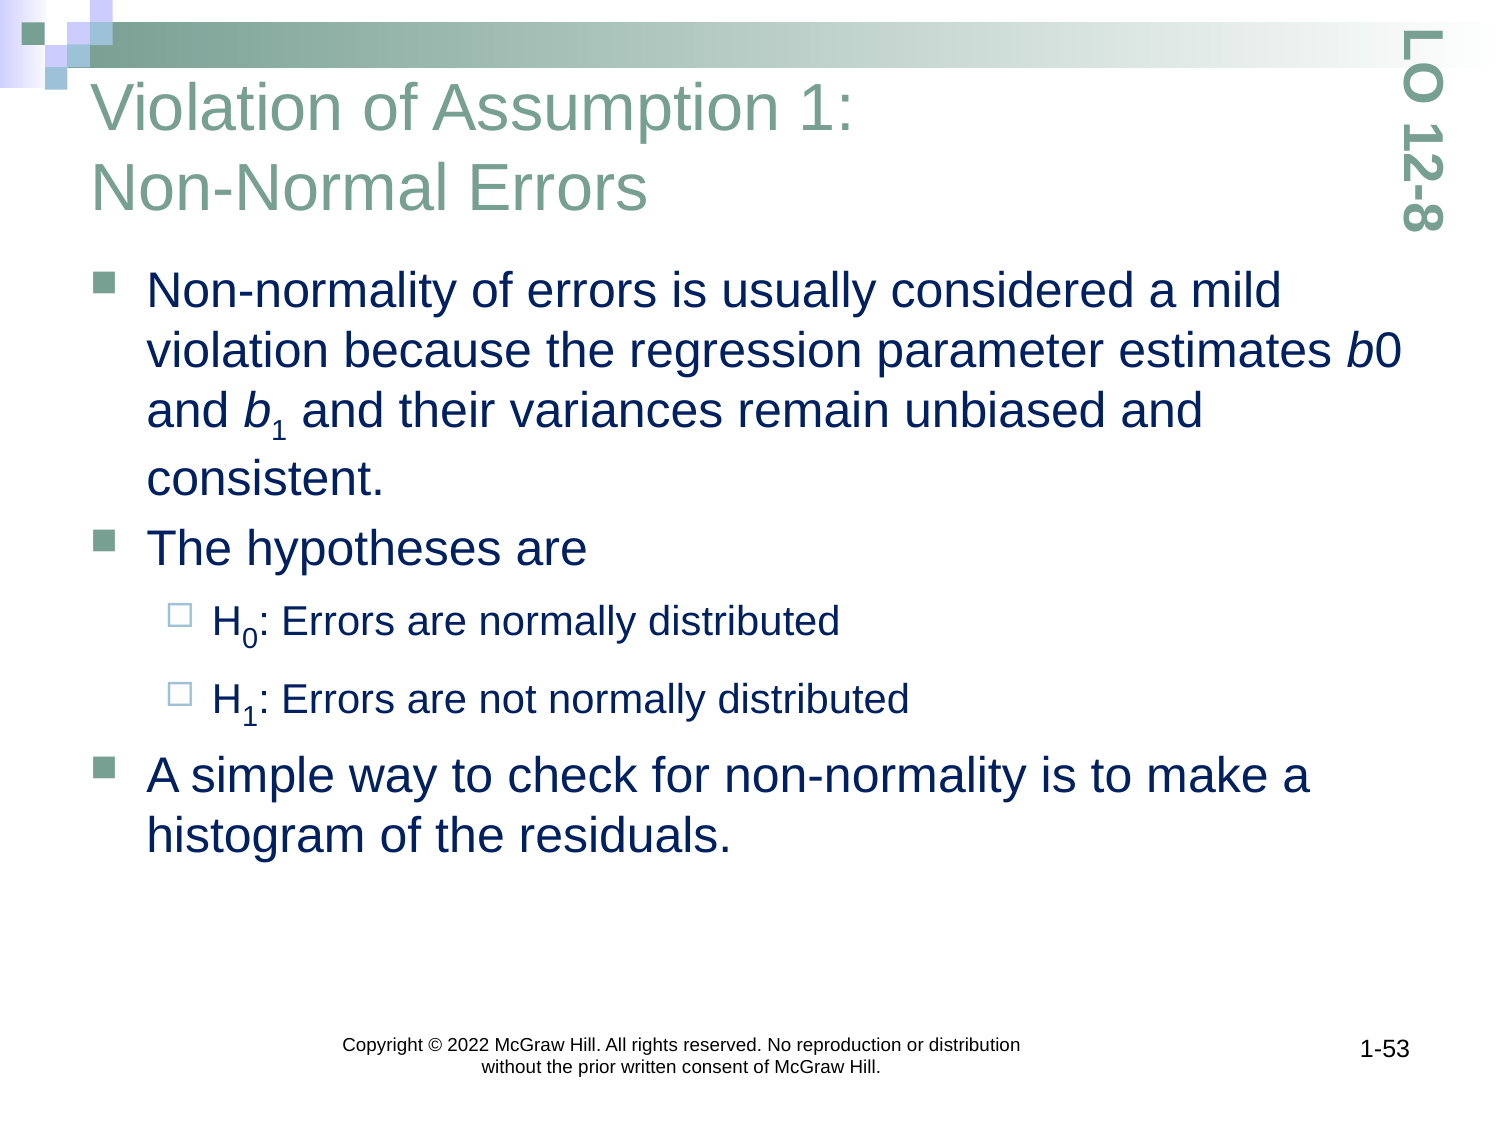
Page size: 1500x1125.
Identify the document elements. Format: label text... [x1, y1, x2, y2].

title Violation of Assumption 1: Non-Normal Errors [74, 87, 1381, 201]
list LO 12-8 [1381, 12, 1470, 288]
footer Copyright © 2022 McGraw Hill. All rights reserved. No reproduction or distribution without the prior written consent of McGraw Hill. [312, 1025, 1050, 1100]
list Non-normality of errors is usually considered a mild violation because the regression parameter estimates b0 and b1 and their variances remain unbiased and consistent. The hypotheses are H0: Errors are normally distributed H1: Errors are not normally distributed A simple way to check for non-normality is to make a histogram of the residuals. [74, 249, 1426, 963]
slide_number 1-53 [1074, 1025, 1425, 1100]
